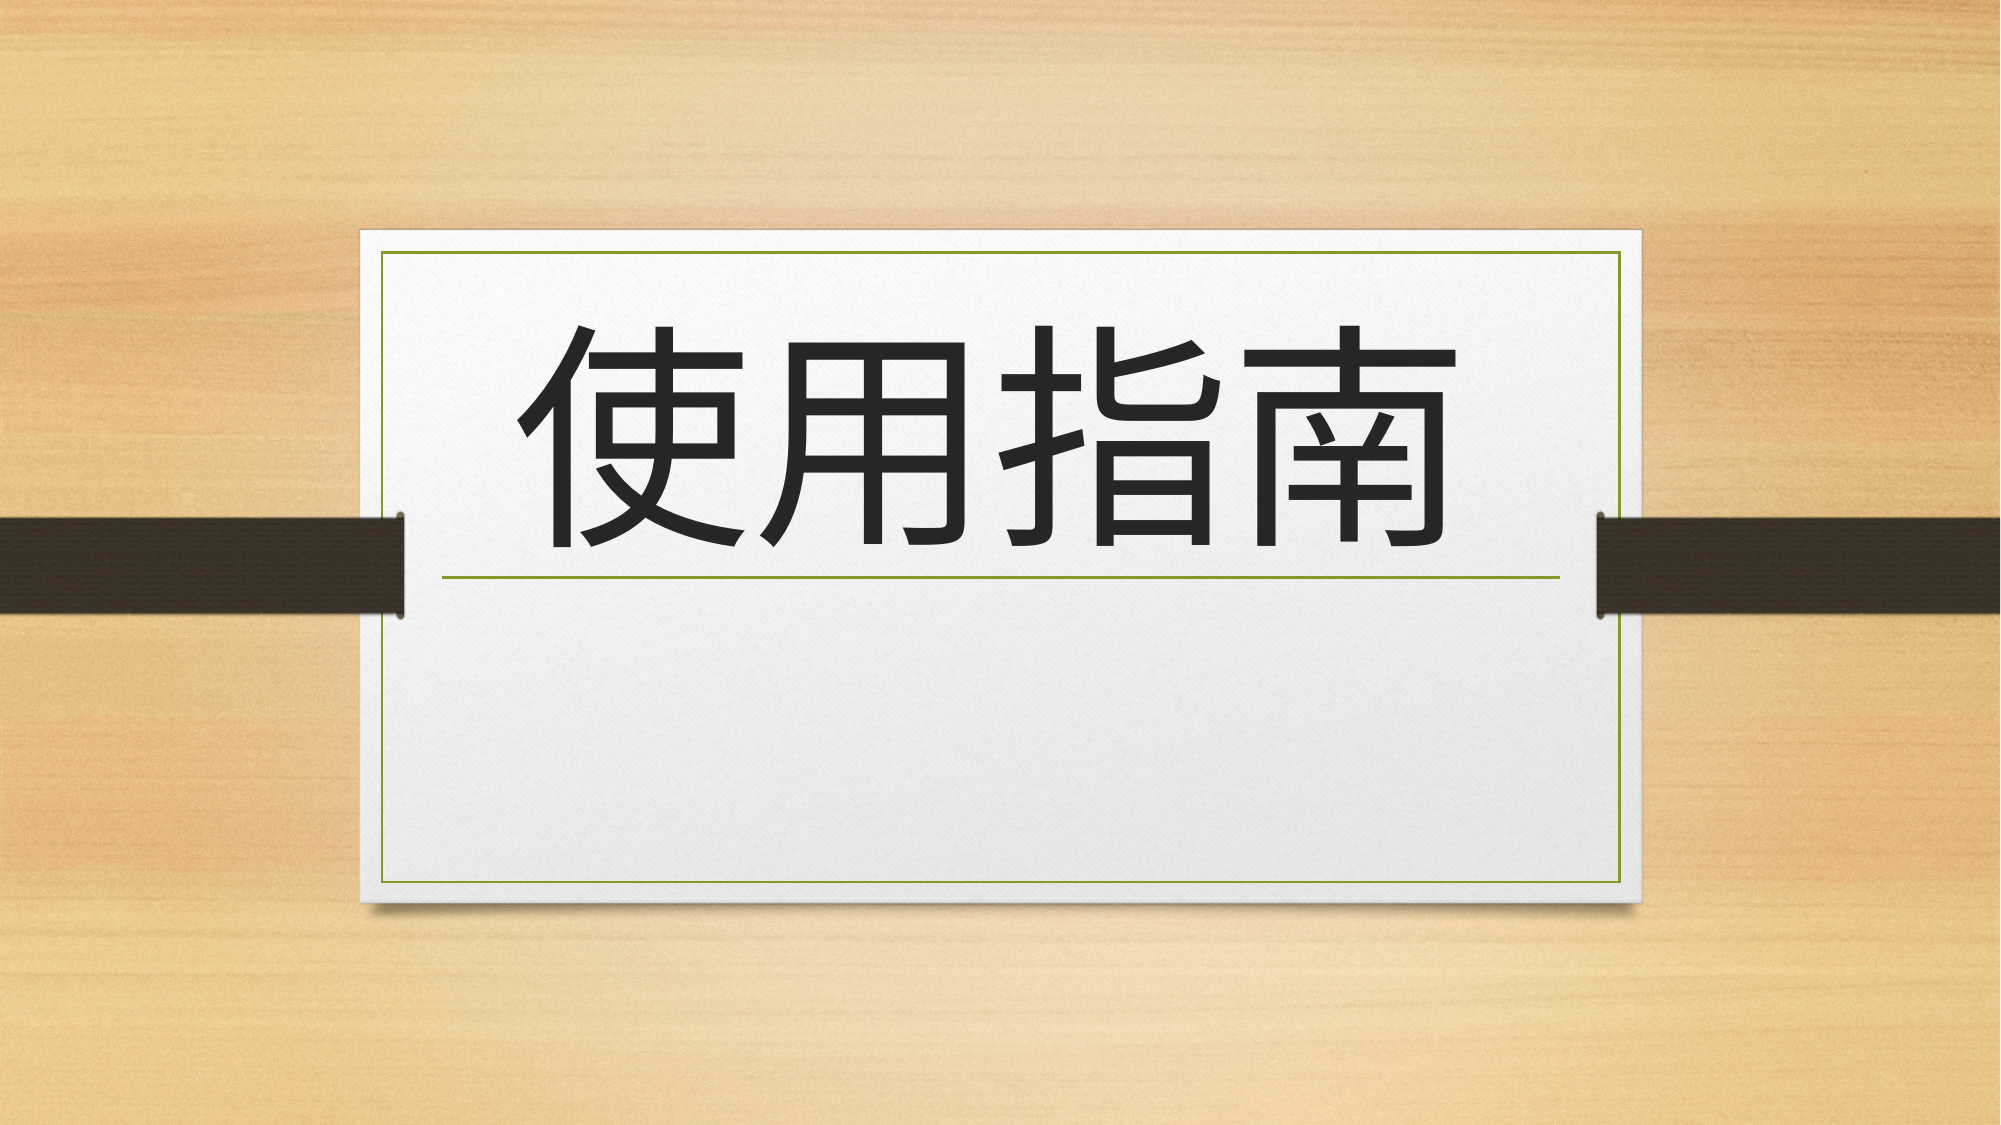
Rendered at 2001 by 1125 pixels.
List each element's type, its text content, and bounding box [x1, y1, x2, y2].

picture [0, 0, 2001, 1125]
title 使用指南 [365, 254, 1619, 584]
